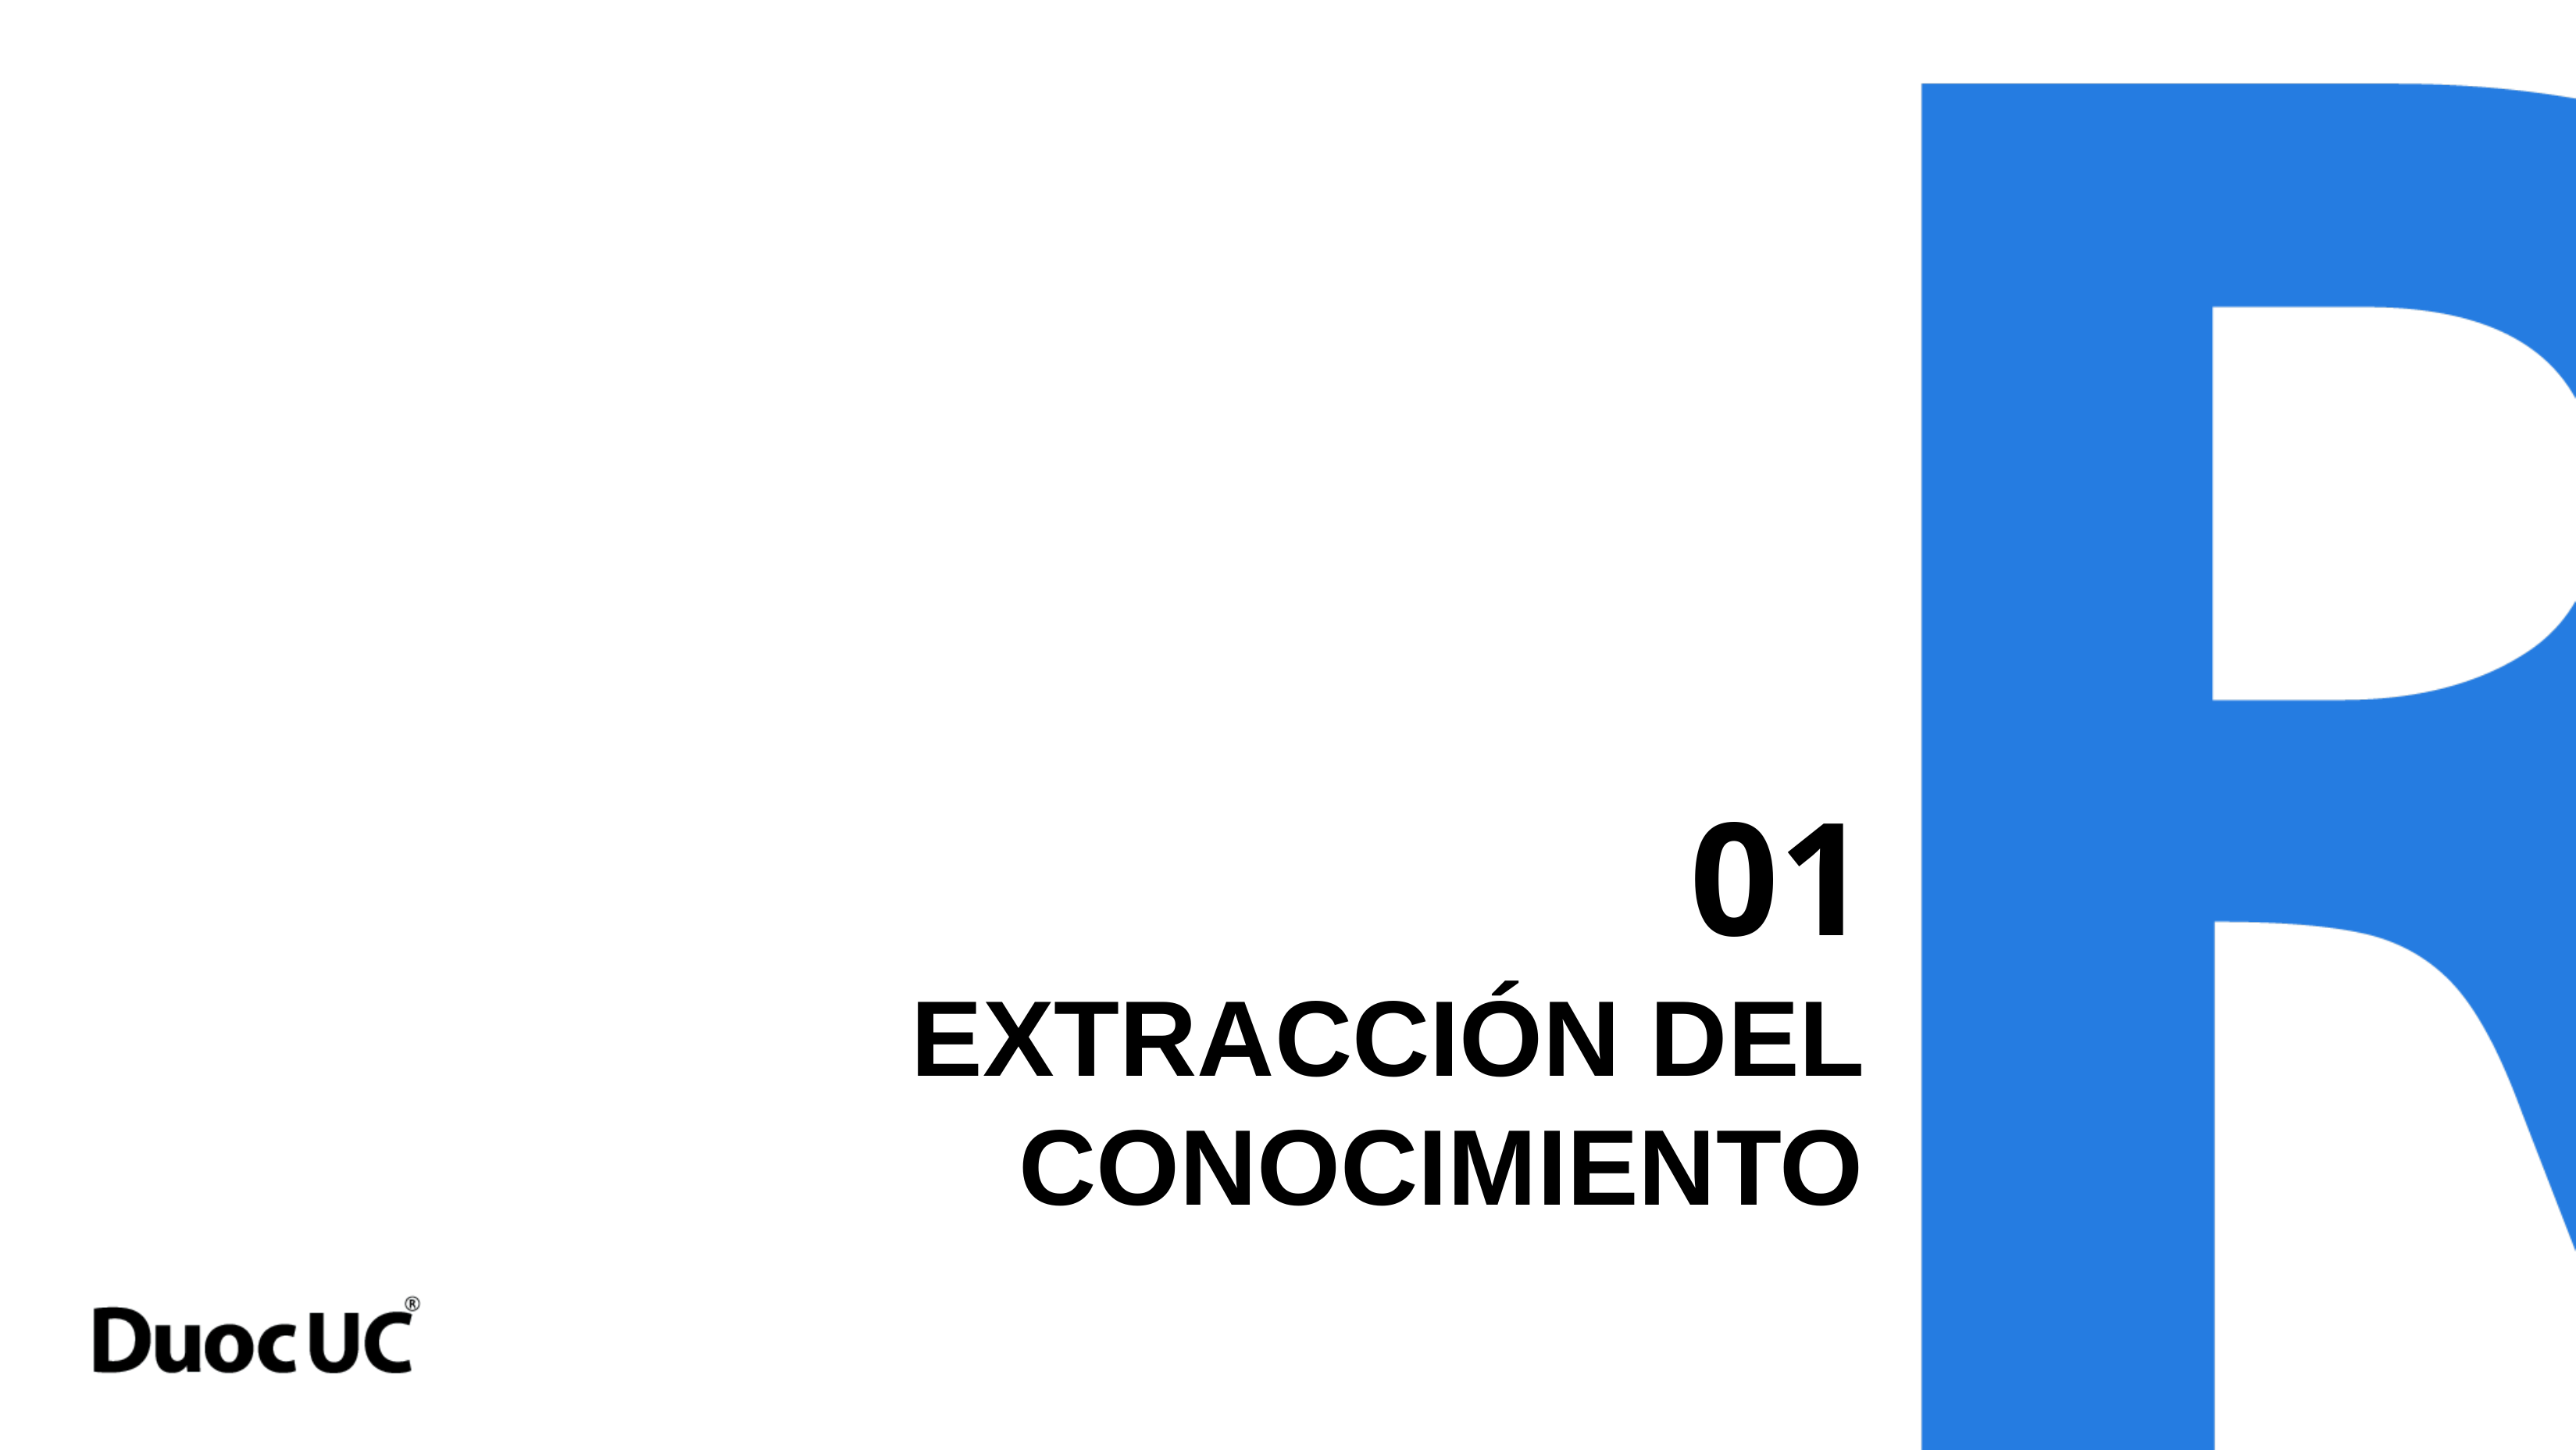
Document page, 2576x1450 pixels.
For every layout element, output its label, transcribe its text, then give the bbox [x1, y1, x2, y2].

picture [0, 0, 2576, 1450]
text_box 01 [1624, 779, 1869, 967]
title EXTRACCIÓN DEL CONOCIMIENTO [565, 969, 1864, 1230]
